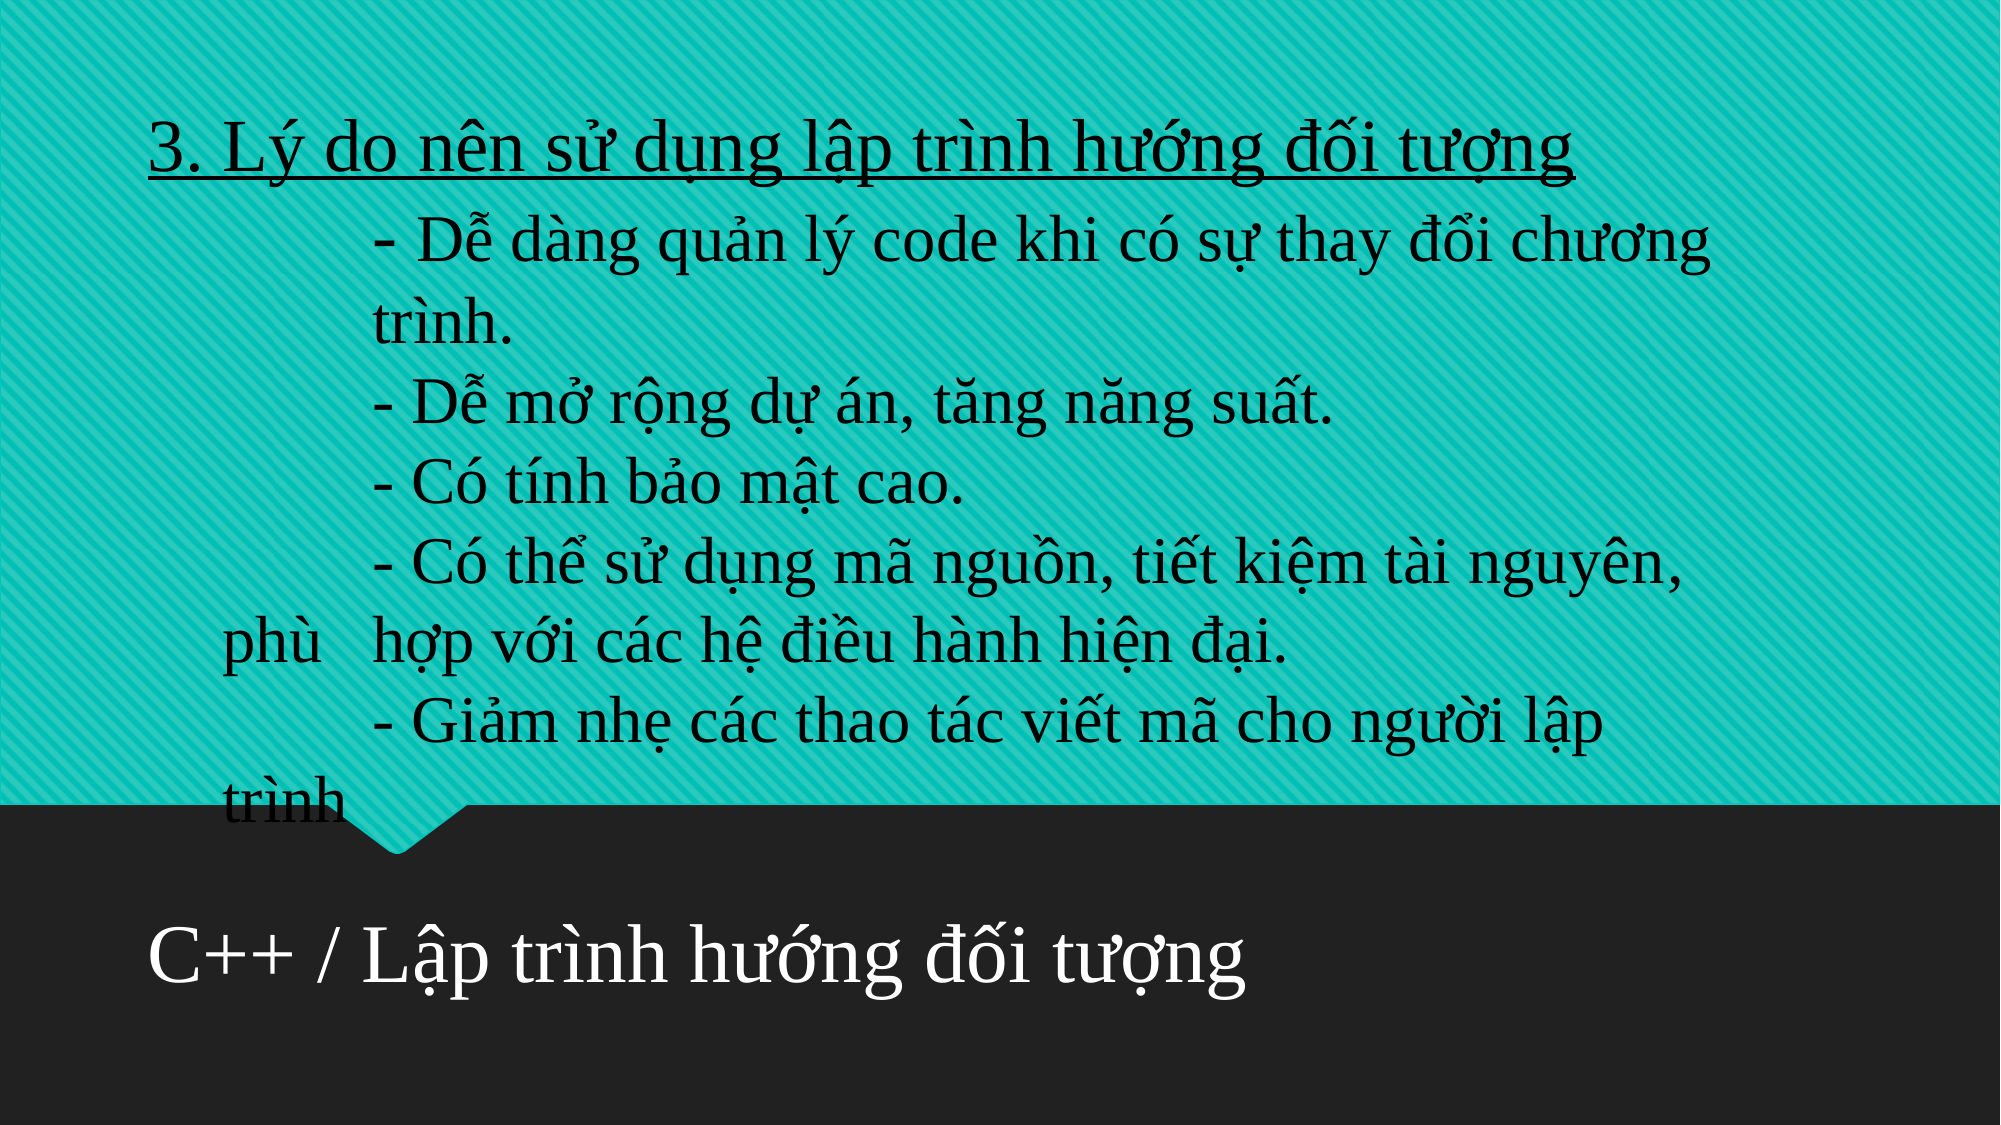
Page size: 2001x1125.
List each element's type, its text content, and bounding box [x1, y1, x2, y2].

text_box C++ / Lập trình hướng đối tượng [132, 892, 1803, 1007]
text_box 3. Lý do nên sử dụng lập trình hướng đối tượng - Dễ dàng quản lý code khi có sự thay đổi chương trình. - Dễ mở rộng dự án, tăng năng suất. - Có tính bảo mật cao. - Có thể sử dụng mã nguồn, tiết kiệm tài nguyên, phù hợp với các hệ điều hành hiện đại. - Giảm nhẹ các thao tác viết mã cho người lập trình [132, 89, 1754, 934]
